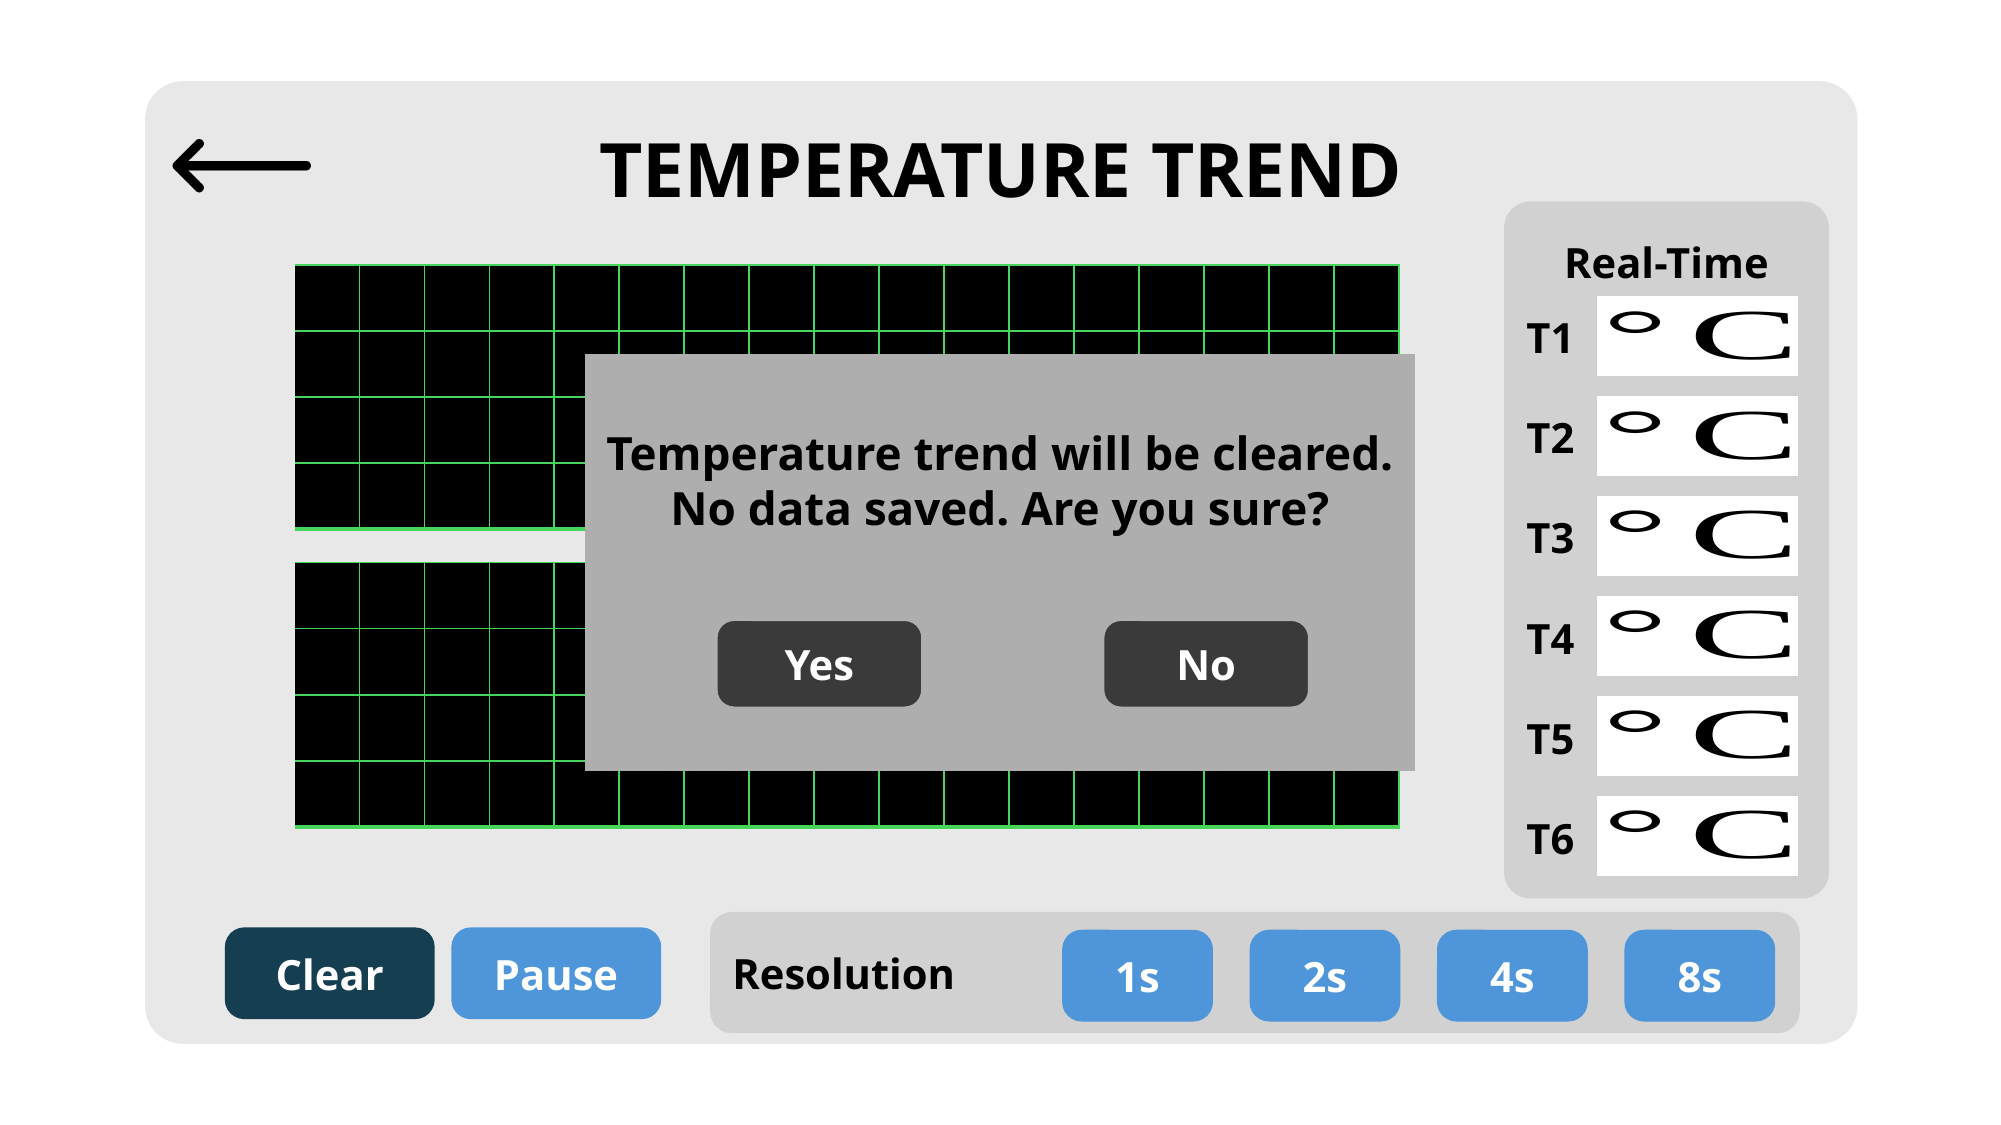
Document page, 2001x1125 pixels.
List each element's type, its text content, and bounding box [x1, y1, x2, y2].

table_cell [620, 332, 683, 354]
table_cell [295, 762, 359, 825]
text_box Yes [714, 617, 925, 710]
picture [166, 90, 318, 242]
table_header [1270, 266, 1333, 330]
table_cell [425, 696, 489, 760]
table_cell [555, 629, 585, 694]
table_cell [945, 771, 1008, 825]
table_header [555, 563, 585, 628]
table_header [1075, 266, 1138, 330]
table_cell [555, 762, 618, 825]
table_cell [555, 332, 618, 396]
table_cell [555, 464, 585, 527]
table_cell [490, 762, 553, 825]
table_cell [1270, 332, 1333, 354]
table_header [360, 563, 424, 628]
table_header [815, 266, 878, 330]
table_cell [1140, 332, 1203, 354]
table_cell [1205, 332, 1268, 354]
table_cell [815, 332, 878, 354]
table_cell [1205, 771, 1268, 825]
table_cell [360, 398, 424, 462]
table_header [555, 266, 618, 330]
table_cell [1010, 332, 1073, 354]
table_header [1335, 266, 1398, 330]
table_cell [750, 332, 813, 354]
table_cell [295, 464, 359, 527]
text_box [113, 59, 1887, 1066]
table_cell [360, 629, 424, 694]
text_box 8s [1624, 929, 1776, 1022]
table_cell [620, 771, 683, 825]
table_cell [555, 696, 585, 760]
text_box Pause [451, 927, 662, 1020]
table_cell [425, 398, 489, 462]
table_header [1205, 266, 1268, 330]
table_cell [1075, 332, 1138, 354]
table_cell [360, 332, 424, 396]
table_cell [295, 696, 359, 760]
text_box Temperature trend will be cleared. No data saved. Are you sure? [585, 354, 1415, 771]
table_cell [1270, 771, 1333, 825]
text_box 4s [1436, 929, 1588, 1022]
table_cell [425, 629, 489, 694]
text_box 2s [1249, 929, 1401, 1022]
table_cell [555, 398, 585, 462]
table_cell [490, 696, 553, 760]
table_header [750, 266, 813, 330]
table_header [295, 266, 359, 330]
text_box No [1101, 617, 1312, 710]
table_header [880, 266, 943, 330]
table_cell [1010, 771, 1073, 825]
table_cell [295, 332, 359, 396]
table_cell [295, 398, 359, 462]
table_cell [425, 762, 489, 825]
table_cell [1075, 771, 1138, 825]
table_header [425, 563, 489, 628]
table_cell [360, 464, 424, 527]
table_header [685, 266, 748, 330]
table_header [620, 266, 683, 330]
table_cell [490, 398, 553, 462]
table_cell [425, 332, 489, 396]
table_header [360, 266, 424, 330]
table_cell [750, 771, 813, 825]
table_cell [1335, 771, 1398, 825]
text_box 1s [1062, 929, 1213, 1022]
table_cell [490, 629, 553, 694]
table_cell [685, 771, 748, 825]
table_header [490, 563, 553, 628]
table_header [945, 266, 1008, 330]
table_cell [490, 332, 553, 396]
table_cell [815, 771, 878, 825]
table_cell [685, 332, 748, 354]
table_cell [360, 762, 424, 825]
table_header [425, 266, 489, 330]
table_cell [880, 332, 943, 354]
table_cell [295, 629, 359, 694]
table_cell [490, 464, 553, 527]
table_cell [1335, 332, 1398, 354]
table_header [1140, 266, 1203, 330]
table_header [295, 563, 359, 628]
text_box Real-Time T1 T2 T3 T4 T5 T6 [1502, 199, 1831, 900]
table_header [1010, 266, 1073, 330]
table_header [490, 266, 553, 330]
table_cell [360, 696, 424, 760]
table_cell [945, 332, 1008, 354]
table_cell [1140, 771, 1203, 825]
table_cell [425, 464, 489, 527]
text_box Clear [224, 927, 435, 1020]
table_cell [880, 771, 943, 825]
